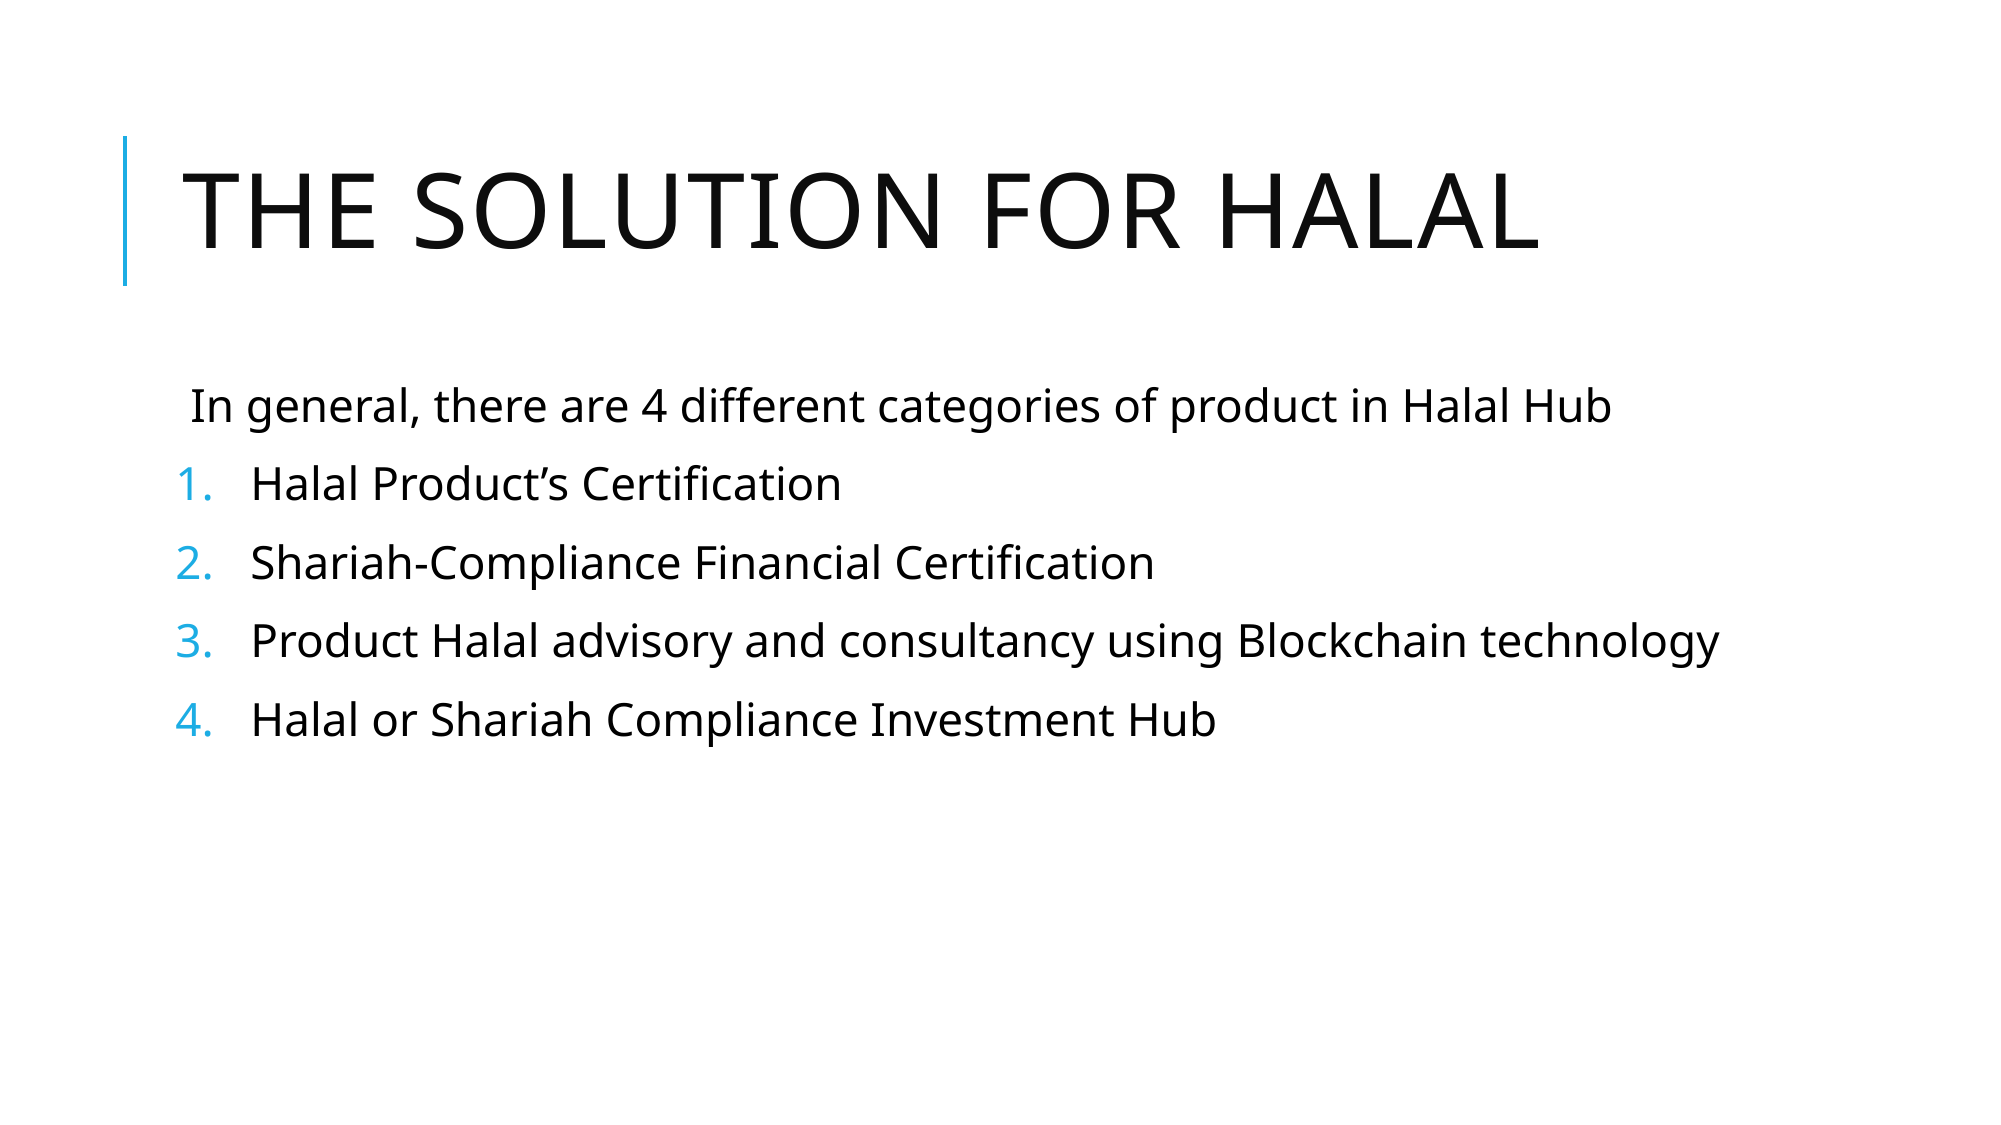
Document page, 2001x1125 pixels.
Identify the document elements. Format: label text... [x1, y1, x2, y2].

list In general, there are 4 different categories of product in Halal Hub Halal Product’s Certification Shariah-Compliance Financial Certification Product Halal advisory and consultancy using Blockchain technology Halal or Shariah Compliance Investment Hub [168, 375, 1763, 1035]
title The solution for halal [168, 96, 1763, 342]
